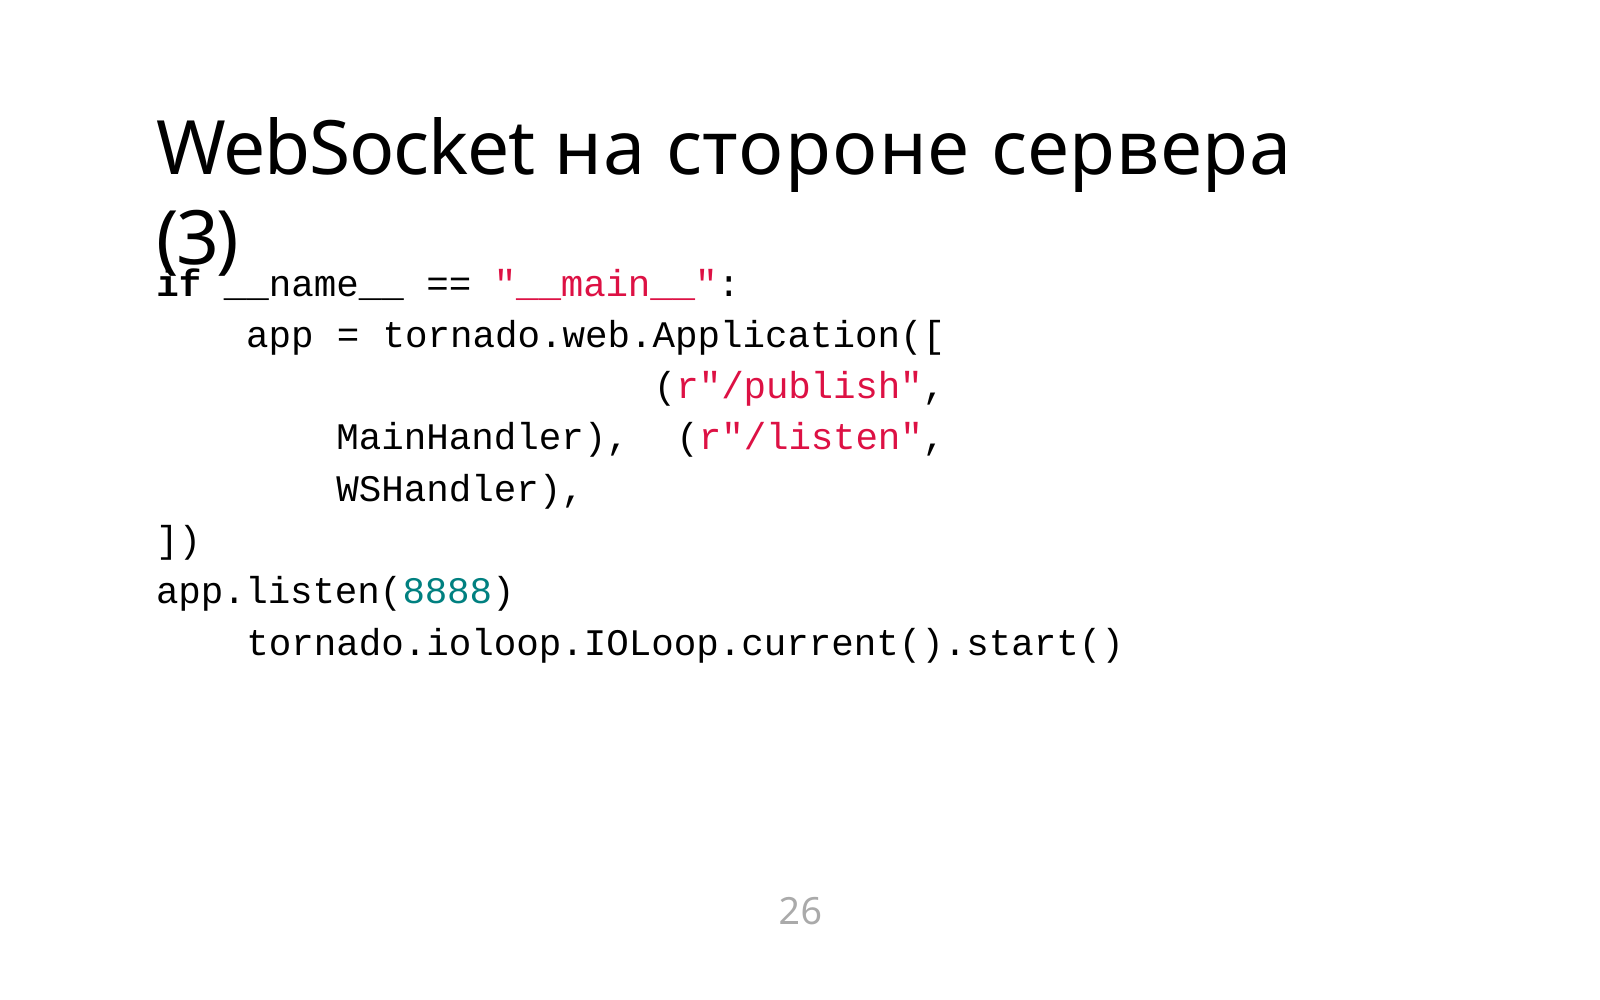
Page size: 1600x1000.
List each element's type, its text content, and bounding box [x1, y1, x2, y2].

text_box if __name__ == "__main__": app = tornado.web.Application([ (r"/publish", MainHandler), (r"/listen", WSHandler), ]) app.listen(8888) tornado.ioloop.IOLoop.current().start() [154, 249, 1127, 663]
slide_number 26 [772, 882, 828, 1000]
title WebSocket на стороне сервера (3) [154, 97, 1356, 281]
